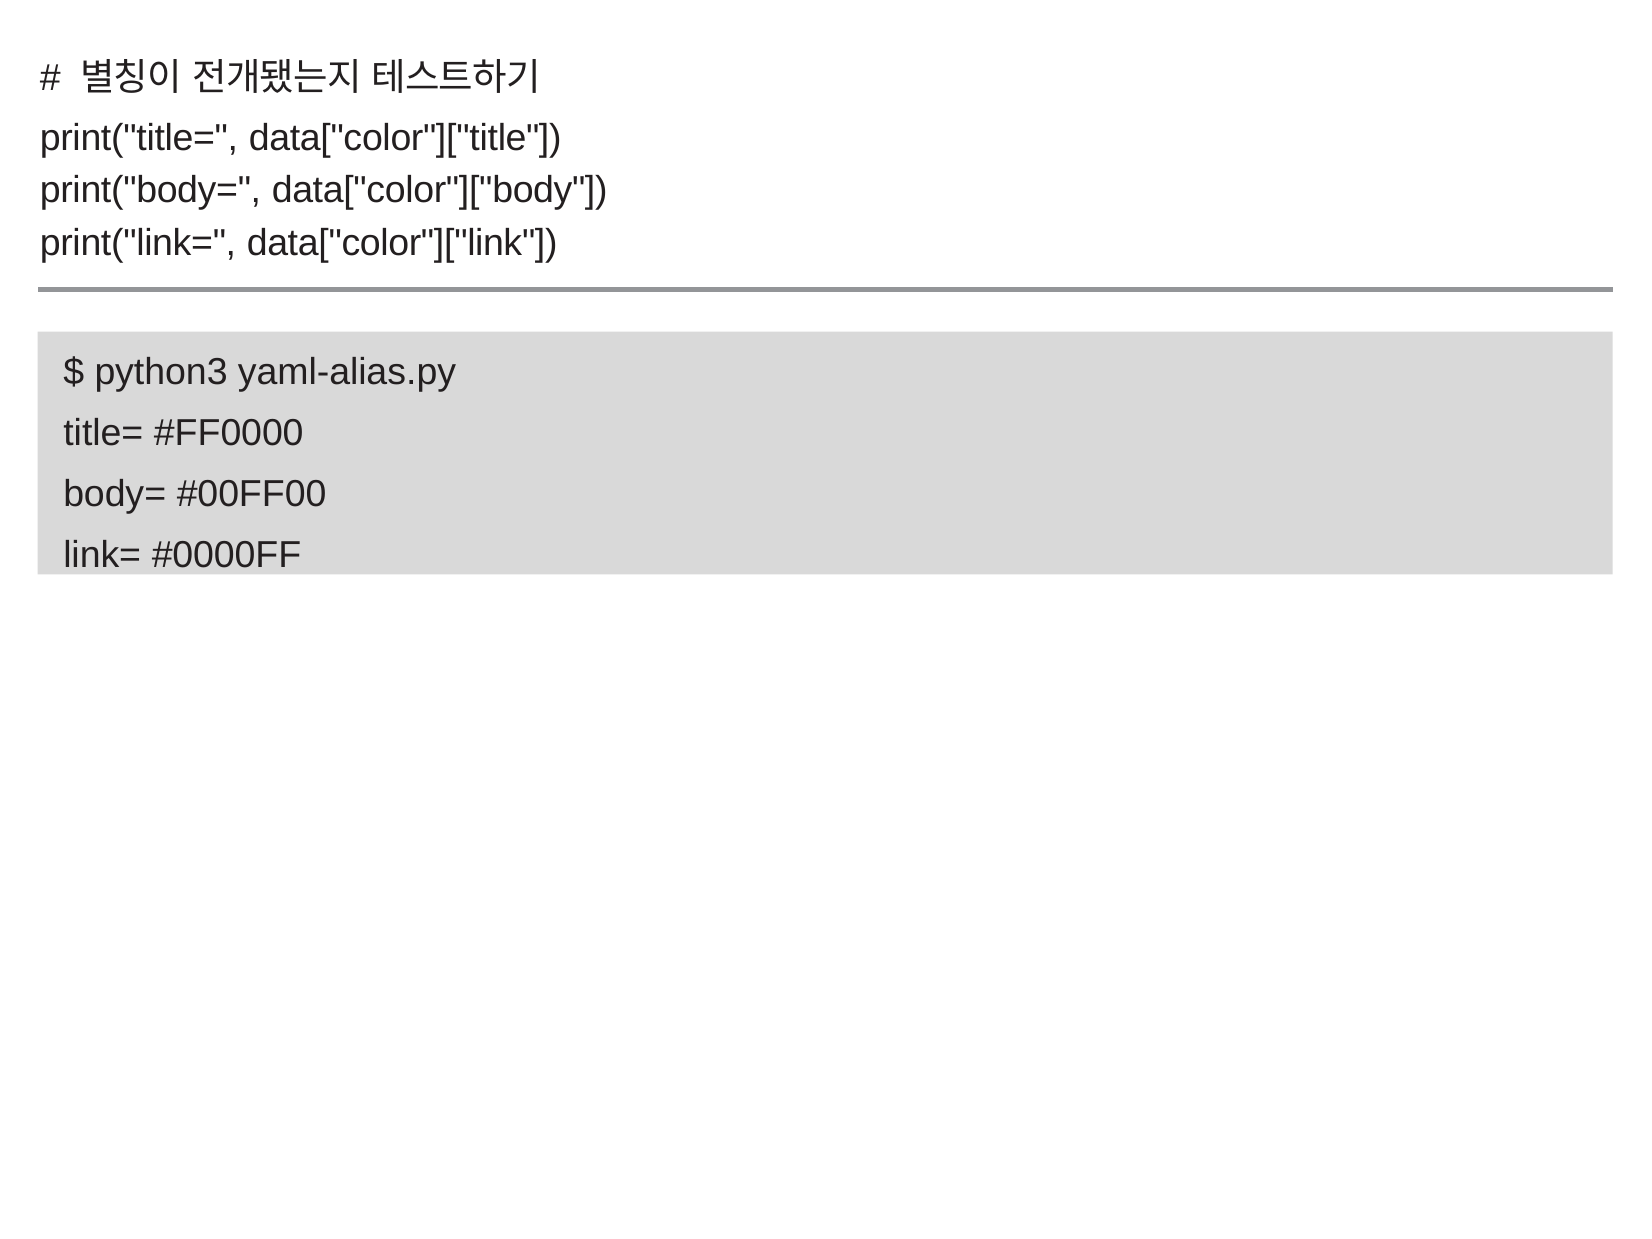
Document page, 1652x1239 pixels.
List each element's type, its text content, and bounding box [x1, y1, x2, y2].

text_box # 별칭이 전개됐는지 테스트하기 print("title=", data["color"]["title"]) print("body=", data["color"]["body"]) print("link=", data["color"]["link"]) [38, 36, 1639, 315]
text_box $ python3 yaml-alias.py title= #FF0000 body= #00FF00 link= #0000FF [37, 331, 1613, 575]
